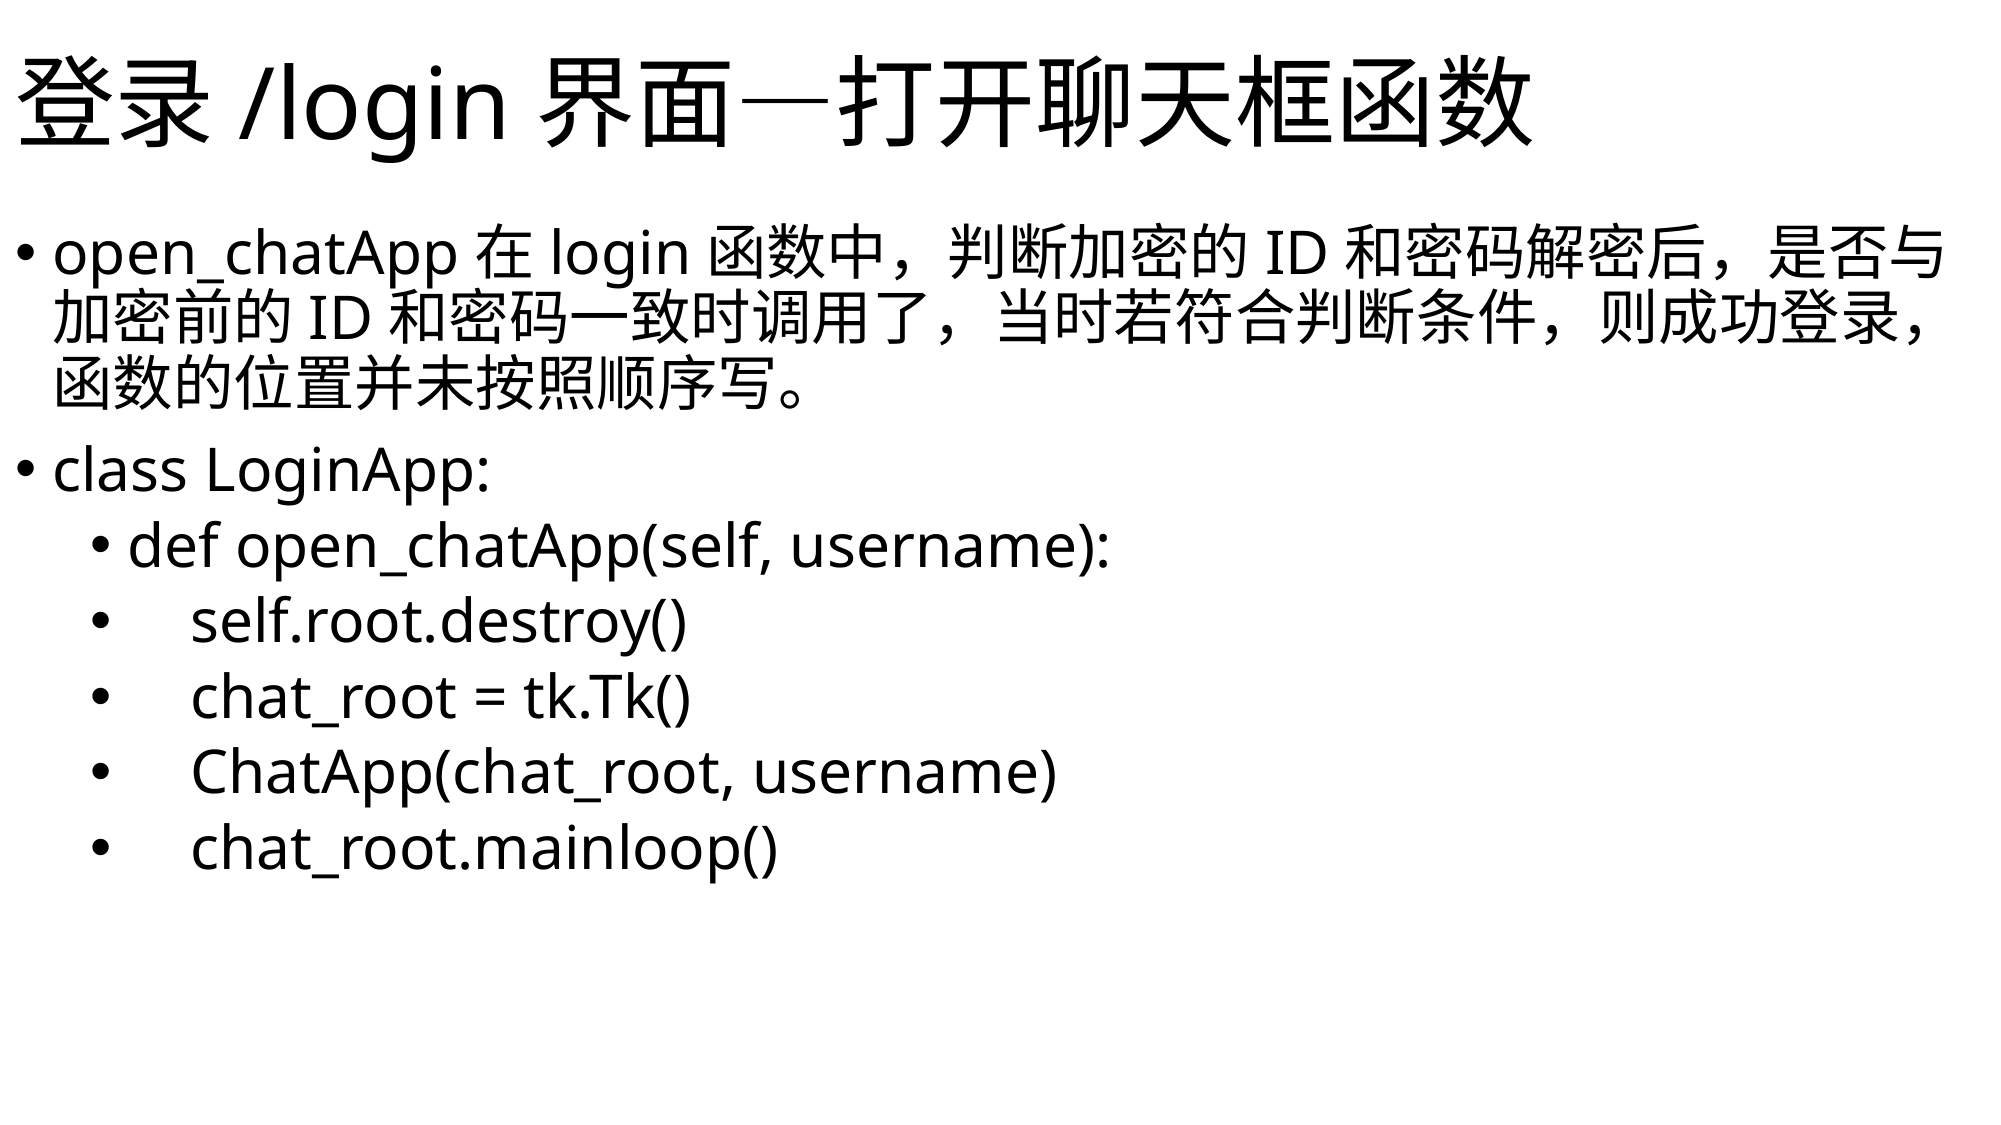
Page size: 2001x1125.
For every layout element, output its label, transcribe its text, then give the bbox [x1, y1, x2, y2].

title 登录/login界面—打开聊天框函数 [0, 0, 2000, 215]
list open_chatApp在login函数中，判断加密的ID和密码解密后，是否与加密前的ID和密码一致时调用了，当时若符合判断条件，则成功登录，函数的位置并未按照顺序写。 class LoginApp: def open_chatApp(self, username): self.root.destroy() chat_root = tk.Tk() ChatApp(chat_root, username) chat_root.mainloop() [0, 215, 2000, 1125]
